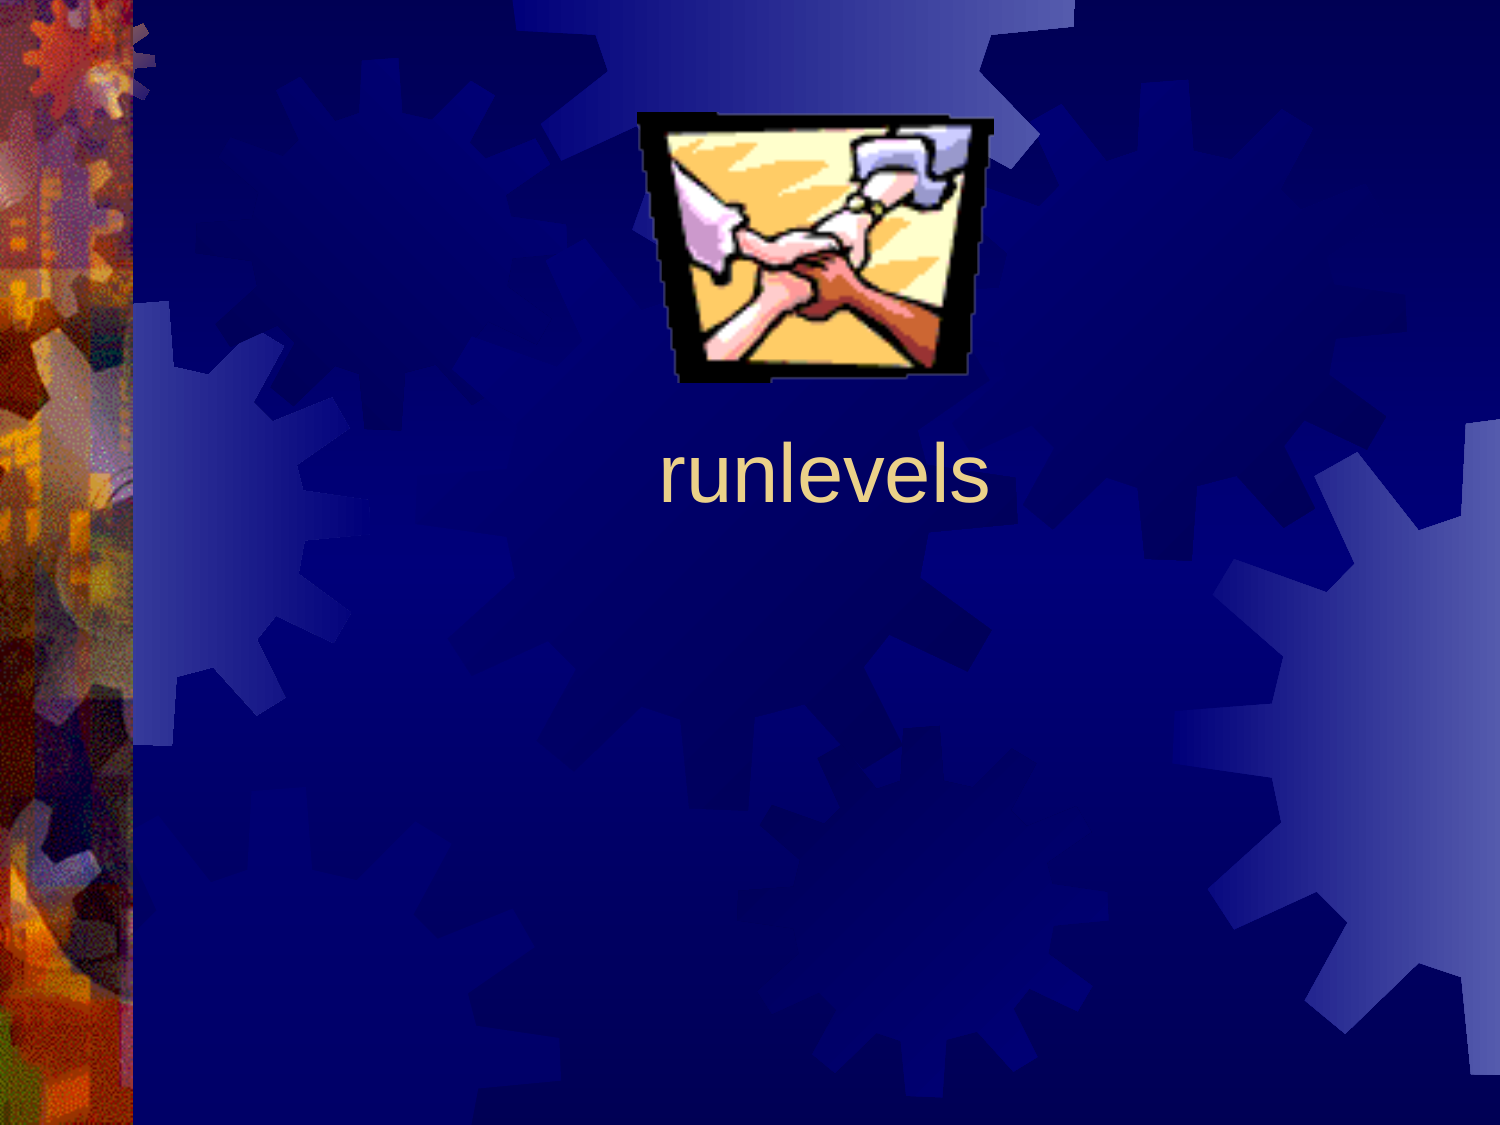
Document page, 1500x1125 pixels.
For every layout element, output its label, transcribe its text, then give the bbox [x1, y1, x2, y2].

picture [0, 0, 133, 1125]
picture [637, 112, 994, 384]
title runlevels [187, 375, 1463, 563]
